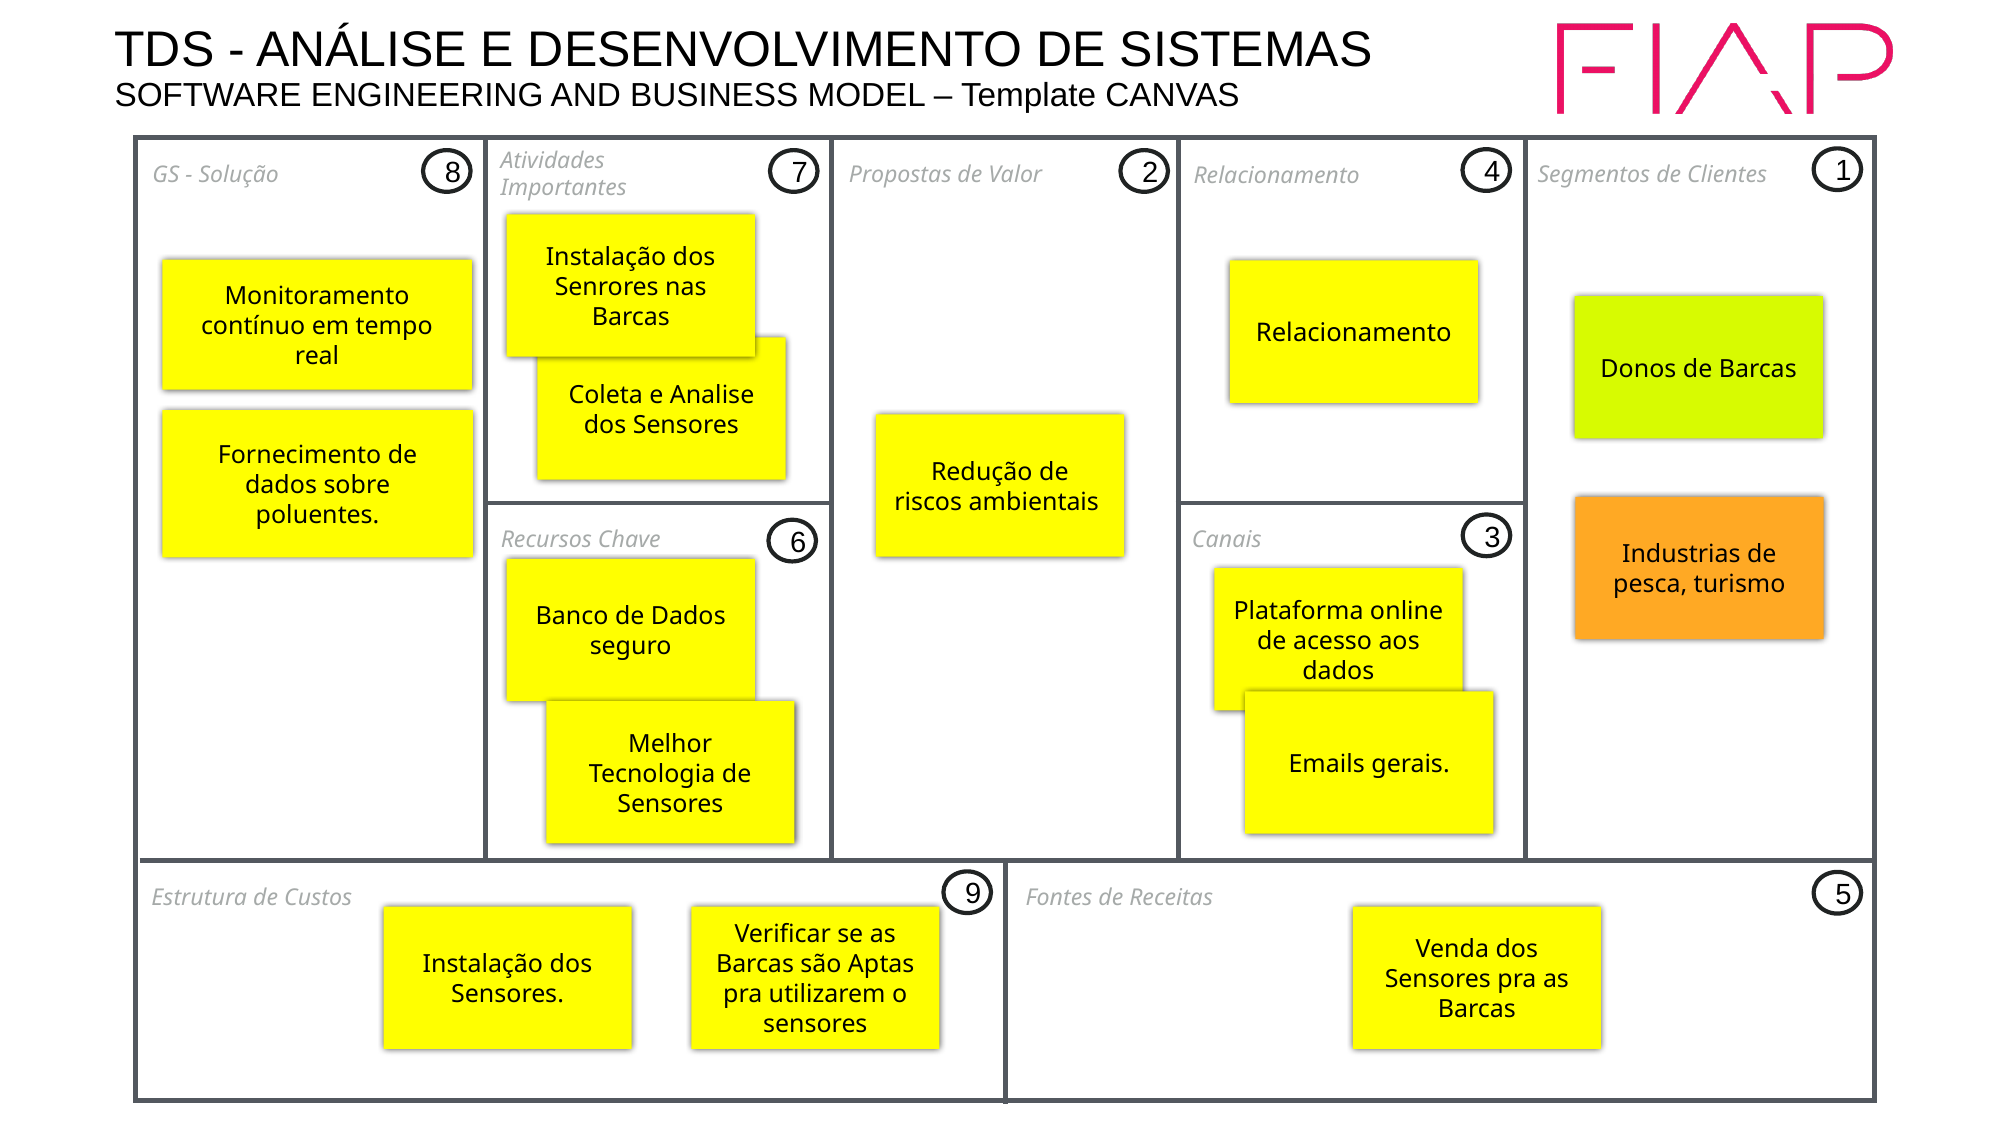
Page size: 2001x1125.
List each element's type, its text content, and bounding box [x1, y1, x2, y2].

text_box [134, 136, 1875, 1104]
picture [1557, 23, 1893, 114]
text_box TDS - ANÁLISE E DESENVOLVIMENTO DE SISTEMAS SOFTWARE ENGINEERING AND BUSINESS MODEL – Template CANVAS [99, 15, 1623, 121]
